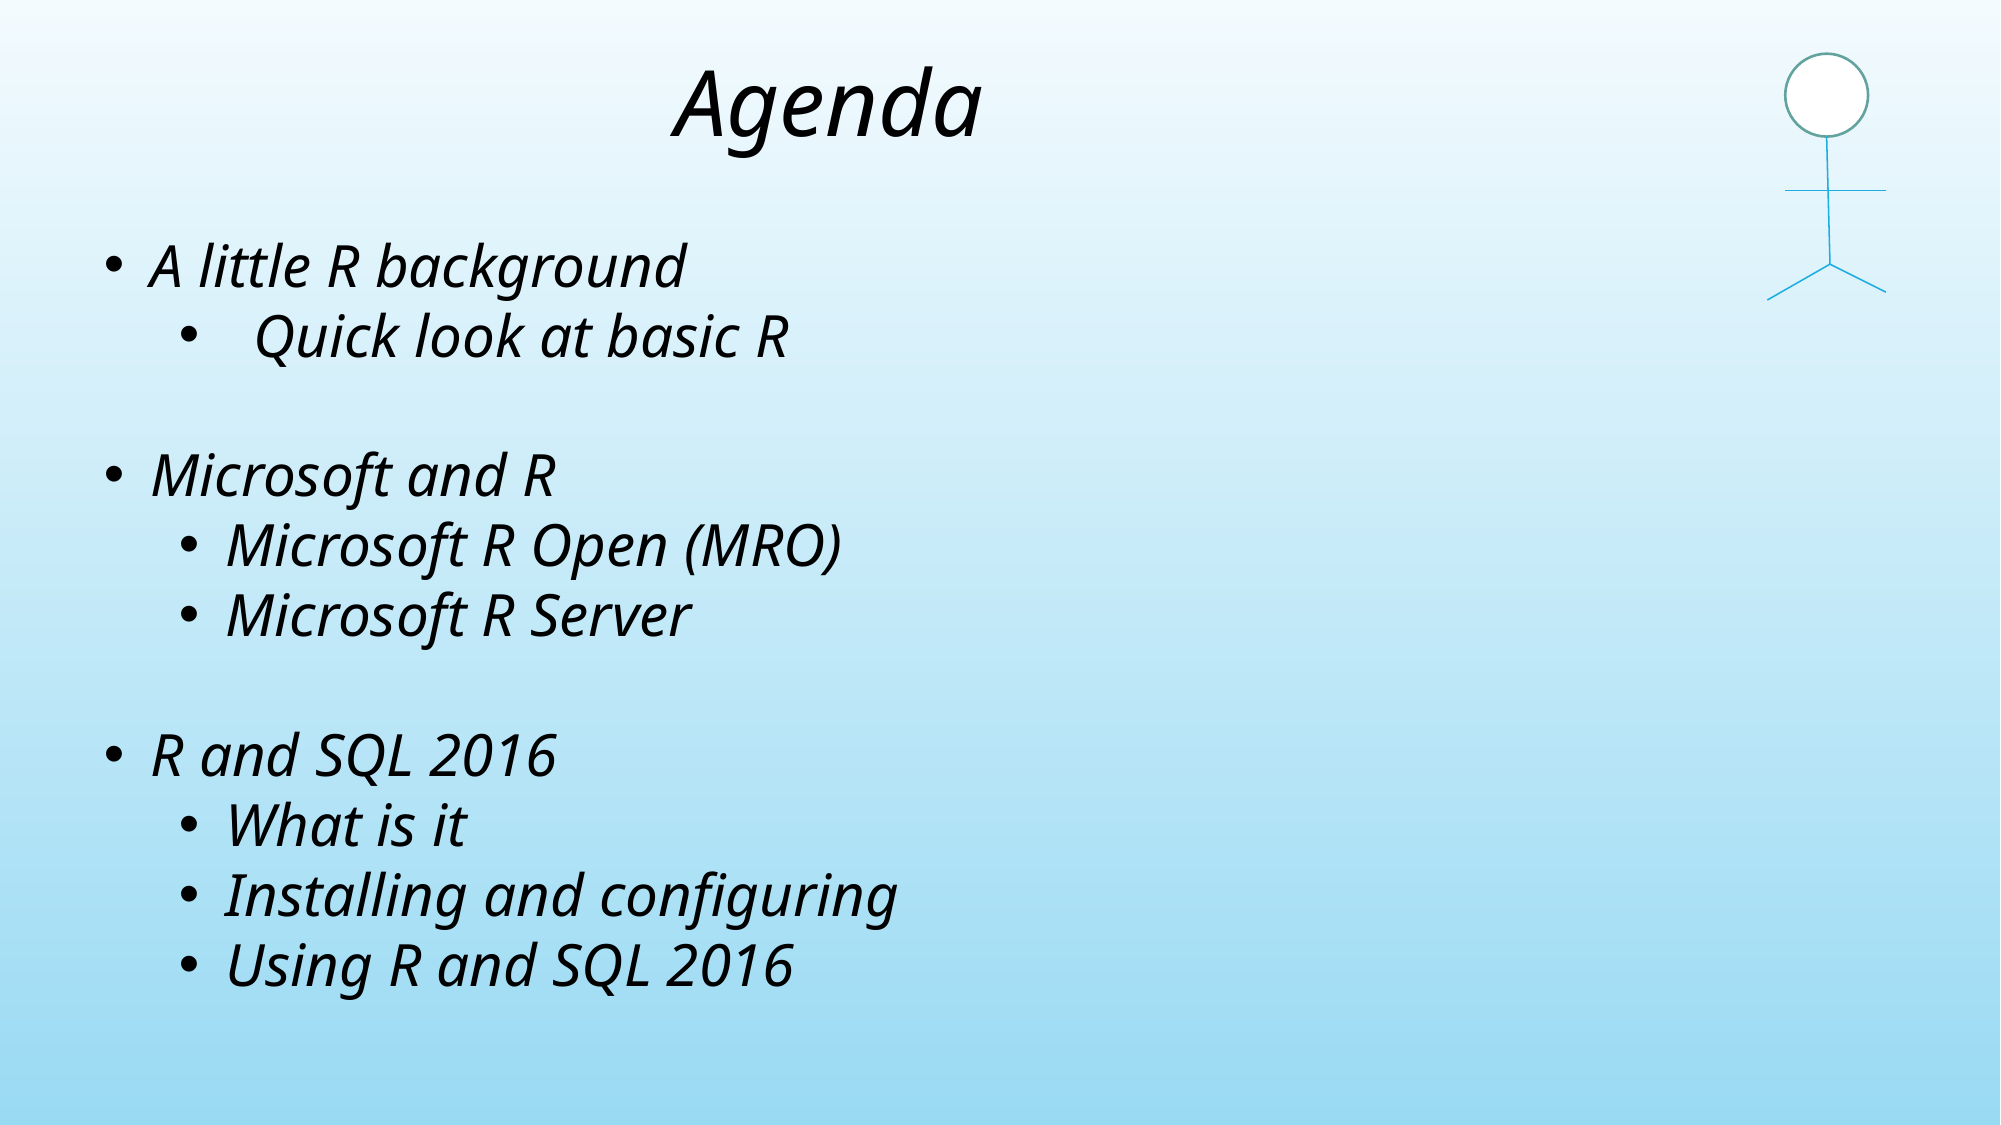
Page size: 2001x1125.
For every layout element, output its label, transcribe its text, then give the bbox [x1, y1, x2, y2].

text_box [1826, 136, 1831, 186]
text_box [1829, 263, 1887, 293]
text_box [1767, 263, 1829, 301]
text_box Agenda [660, 37, 1886, 163]
text_box A little R background Quick look at basic R Microsoft and R Microsoft R Open (MRO) Microsoft R Server R and SQL 2016 What is it Installing and configuring Using R and SQL 2016 [88, 221, 1637, 1076]
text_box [1826, 198, 1831, 259]
